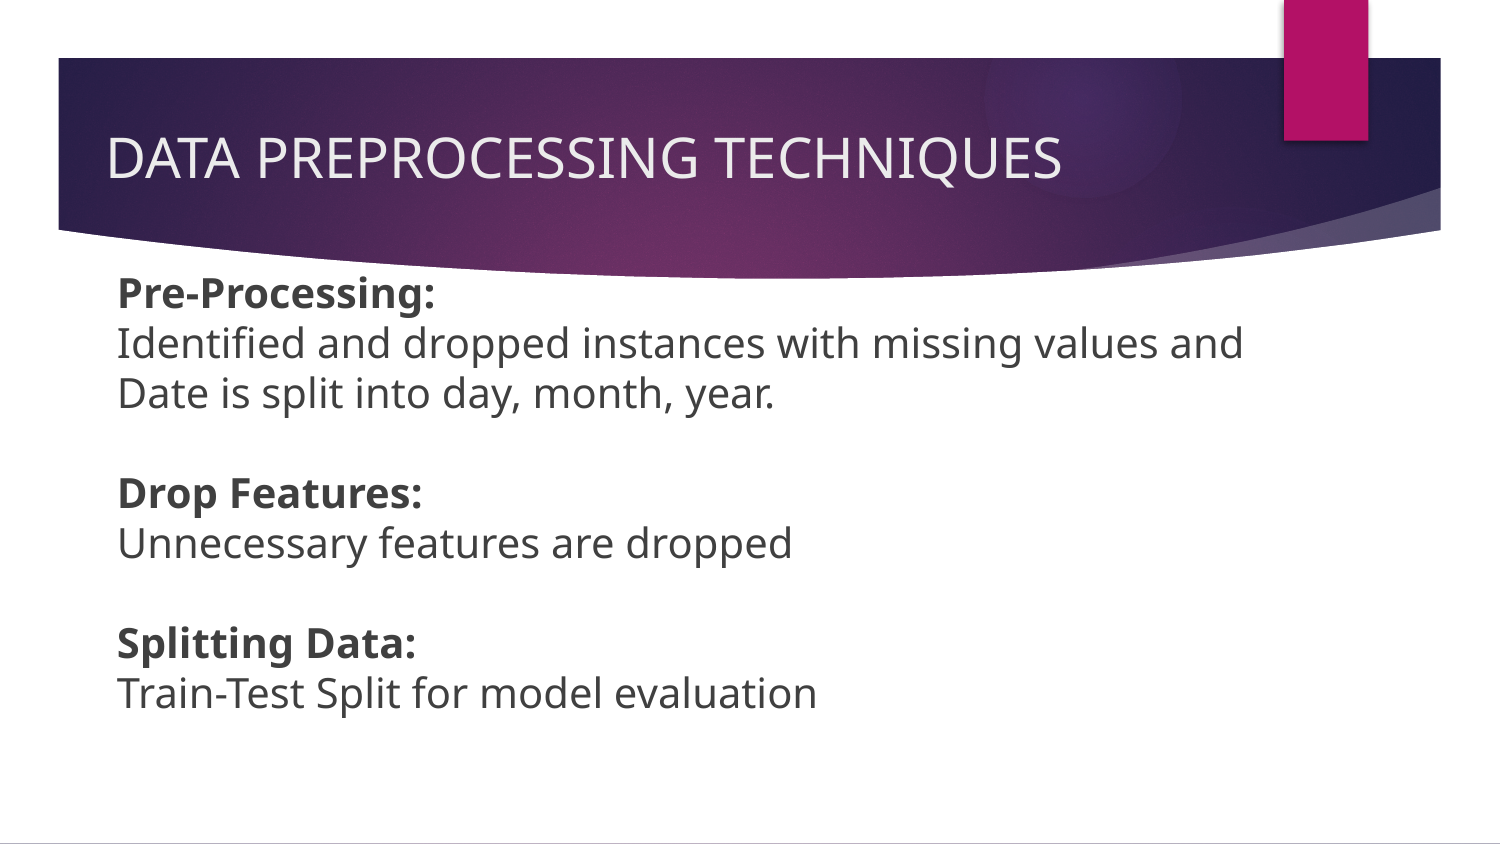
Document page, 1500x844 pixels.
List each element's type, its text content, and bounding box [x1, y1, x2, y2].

subtitle Pre-Processing: Identified and dropped instances with missing values and Date is split into day, month, year. Drop Features: Unnecessary features are dropped Splitting Data: Train-Test Split for model evaluation [101, 251, 1343, 720]
title DATA PREPROCESSING TECHNIQUES [90, 107, 1354, 202]
